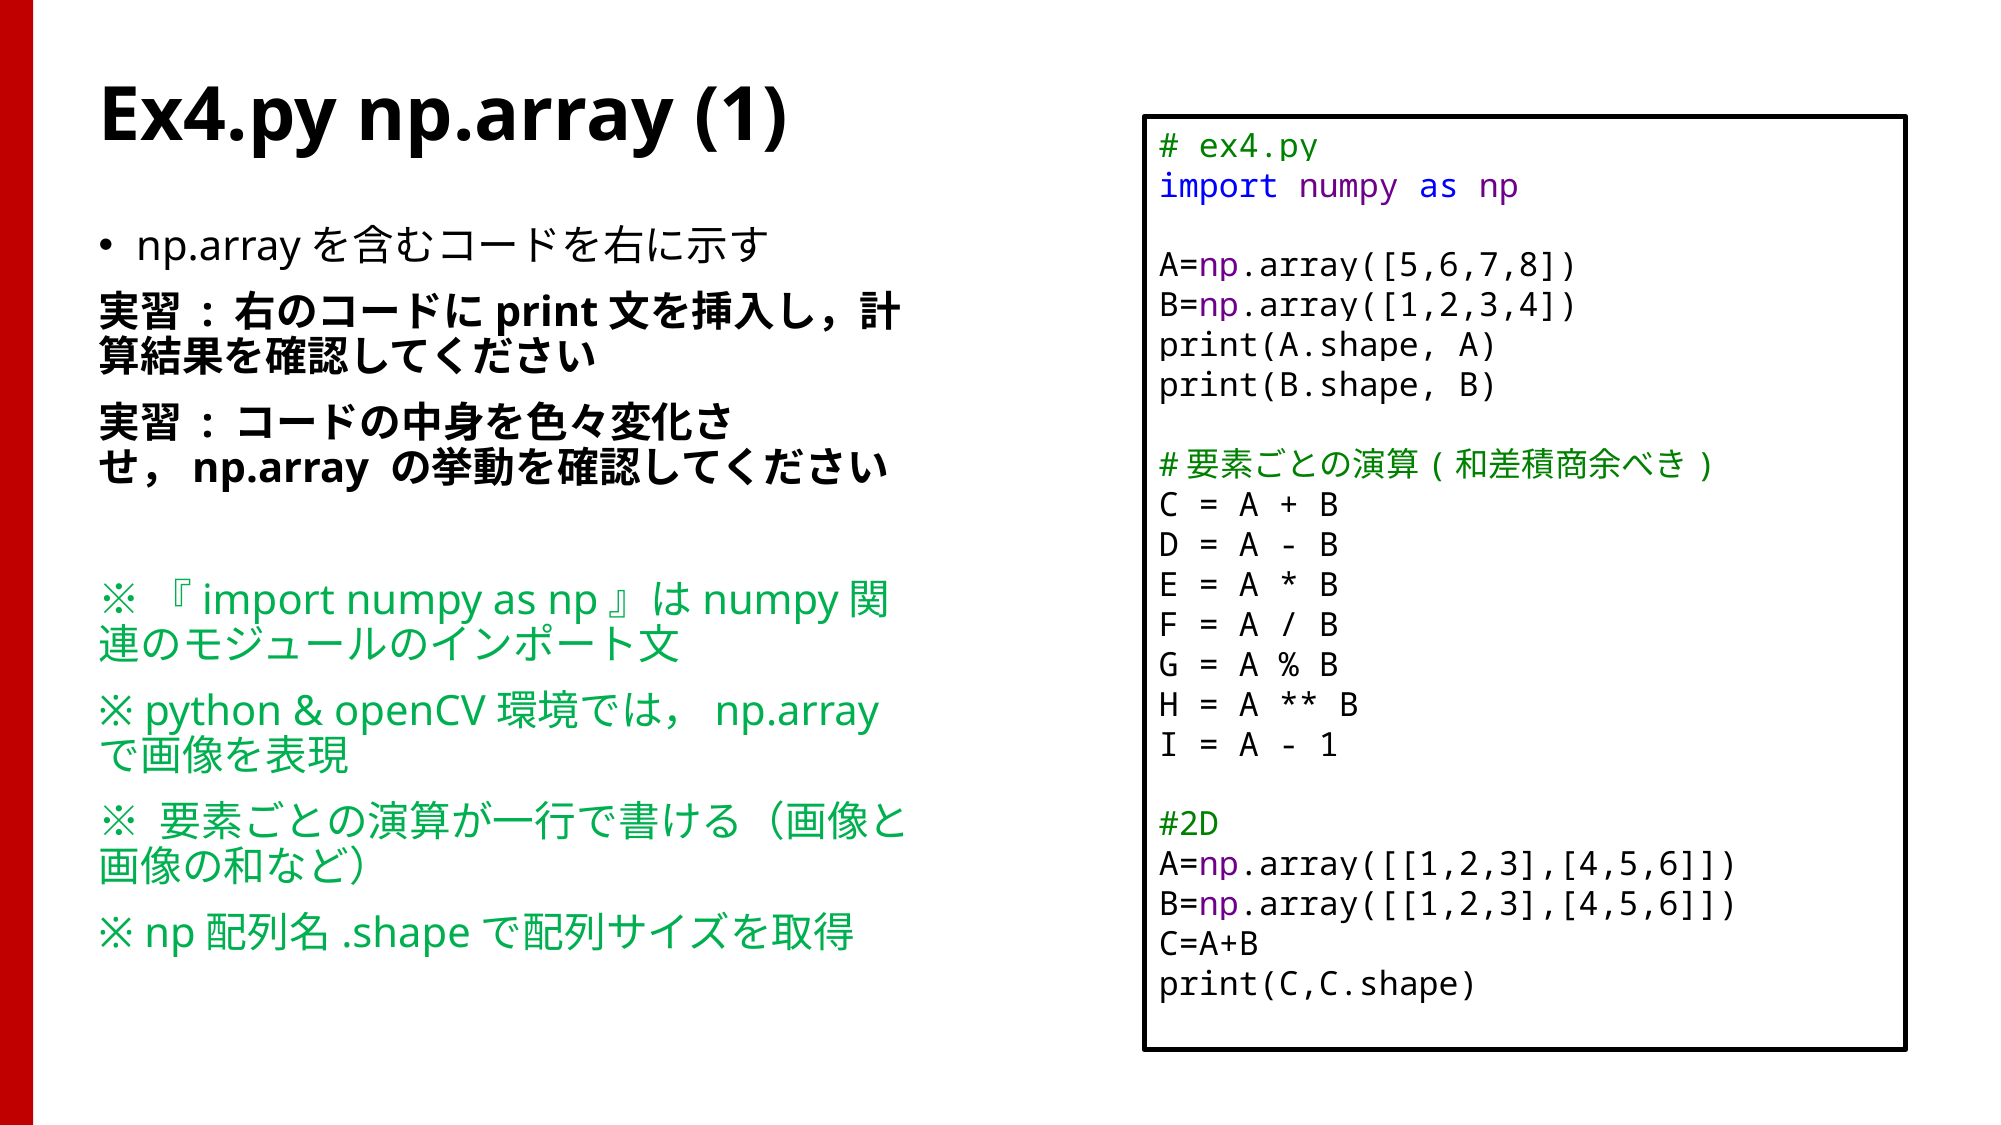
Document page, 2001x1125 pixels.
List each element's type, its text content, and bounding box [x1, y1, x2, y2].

list np.arrayを含むコードを右に示す 実習 : 右のコードにprint文を挿入し，計算結果を確認してください 実習 : コードの中身を色々変化させ，np.array の挙動を確認してください ※『import numpy as np』はnumpy関連のモジュールのインポート文 ※ python & openCV環境では，np.arrayで画像を表現 ※ 要素ごとの演算が一行で書ける（画像と画像の和など） ※ np配列名.shapeで配列サイズを取得 [83, 216, 943, 1086]
title Ex4.py np.array (1) [83, 56, 1033, 177]
text_box # ex4.py import numpy as np A=np.array([5,6,7,8]) B=np.array([1,2,3,4]) print(A.shape, A) print(B.shape, B) #要素ごとの演算(和差積商余べき) C = A + B D = A - B E = A * B F = A / B G = A % B H = A ** B I = A - 1 #2D A=np.array([[1,2,3],[4,5,6]]) B=np.array([[1,2,3],[4,5,6]]) C=A+B print(C,C.shape) [1144, 116, 1906, 1050]
